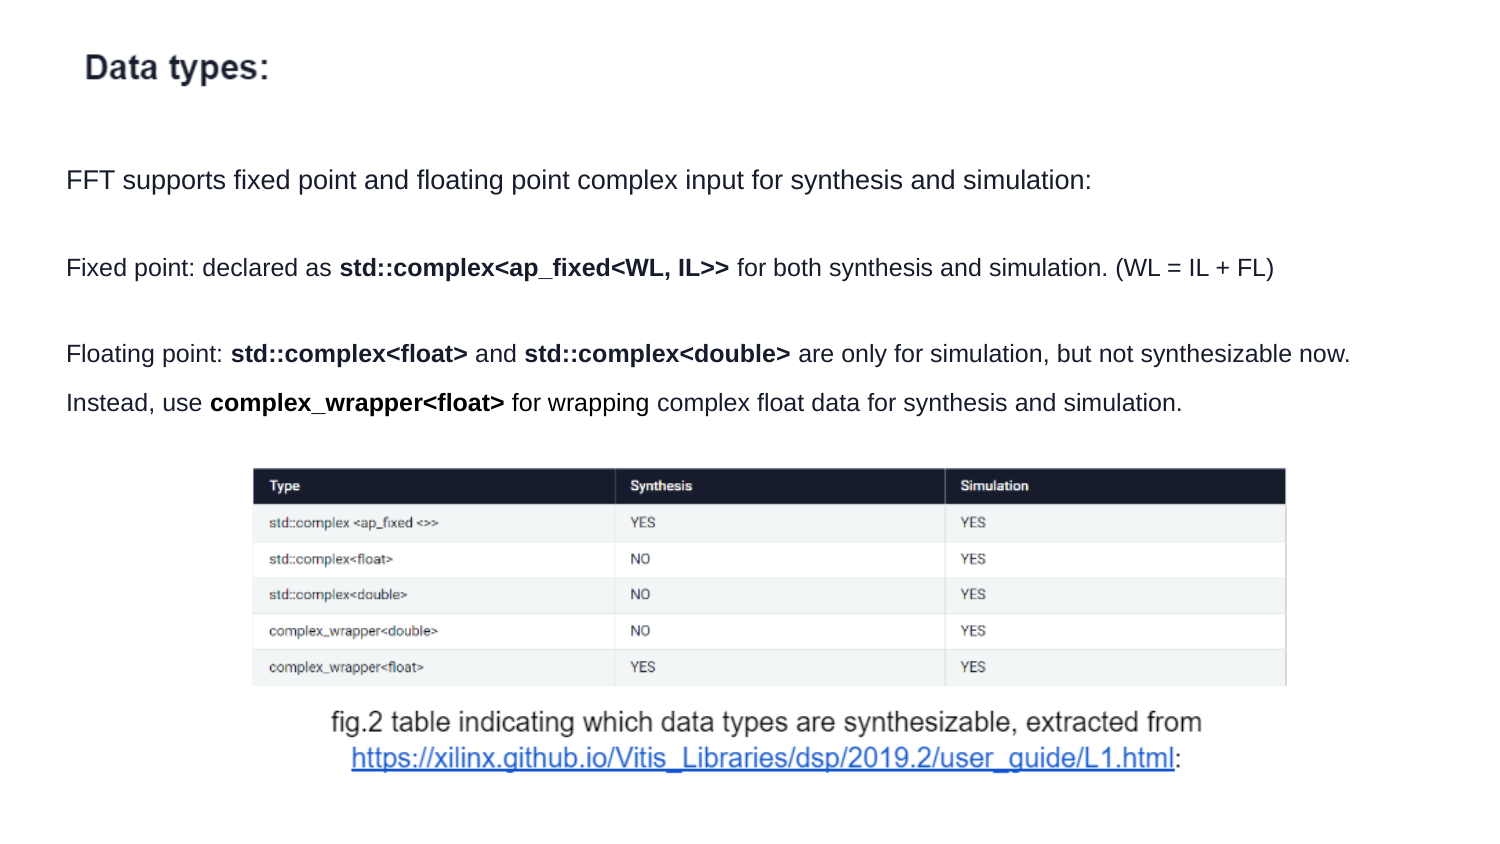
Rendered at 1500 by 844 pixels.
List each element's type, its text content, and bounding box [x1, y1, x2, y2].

picture [215, 444, 1314, 810]
list FFT supports fixed point and floating point complex input for synthesis and simulation: Fixed point: declared as std::complex<ap_fixed<WL, IL>> for both synthesis and simulation. (WL = IL + FL) Floating point: std::complex<float> and std::complex<double> are only for simulation, but not synthesizable now. Instead, use complex_wrapper<float> for wrapping complex float data for synthesis and simulation. [51, 126, 1449, 688]
picture [50, 44, 1149, 102]
